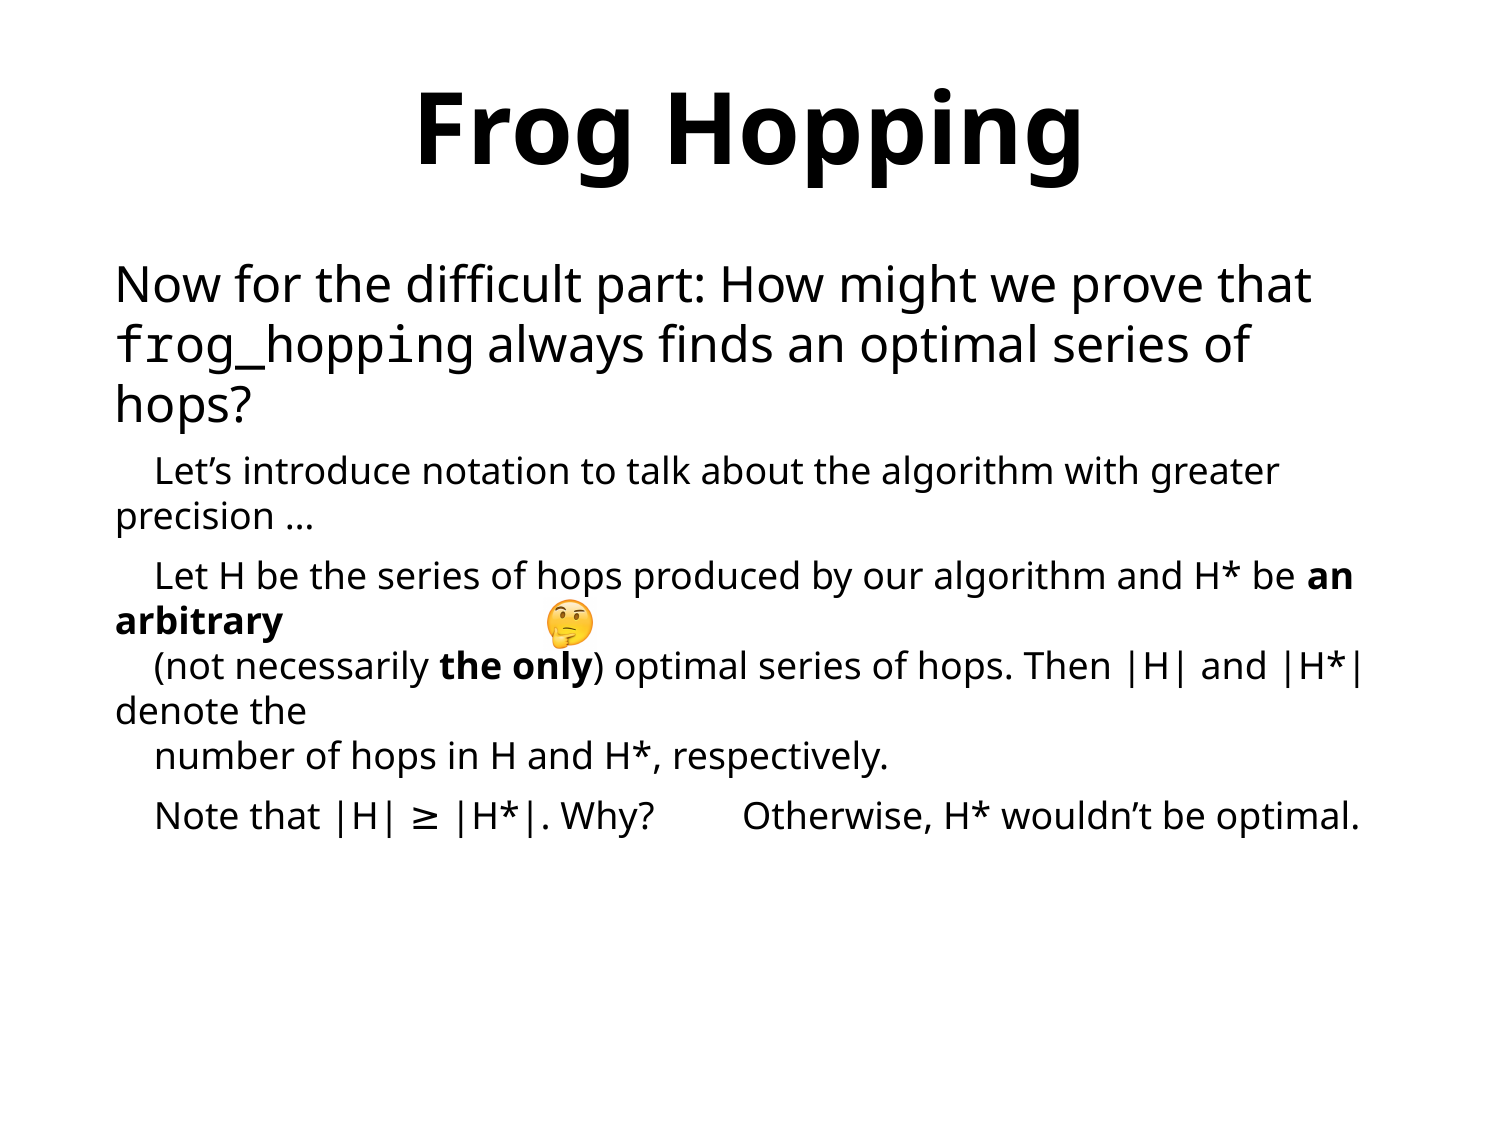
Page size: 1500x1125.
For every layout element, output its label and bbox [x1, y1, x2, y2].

subtitle [0, 50, 1500, 1125]
picture [543, 597, 597, 651]
